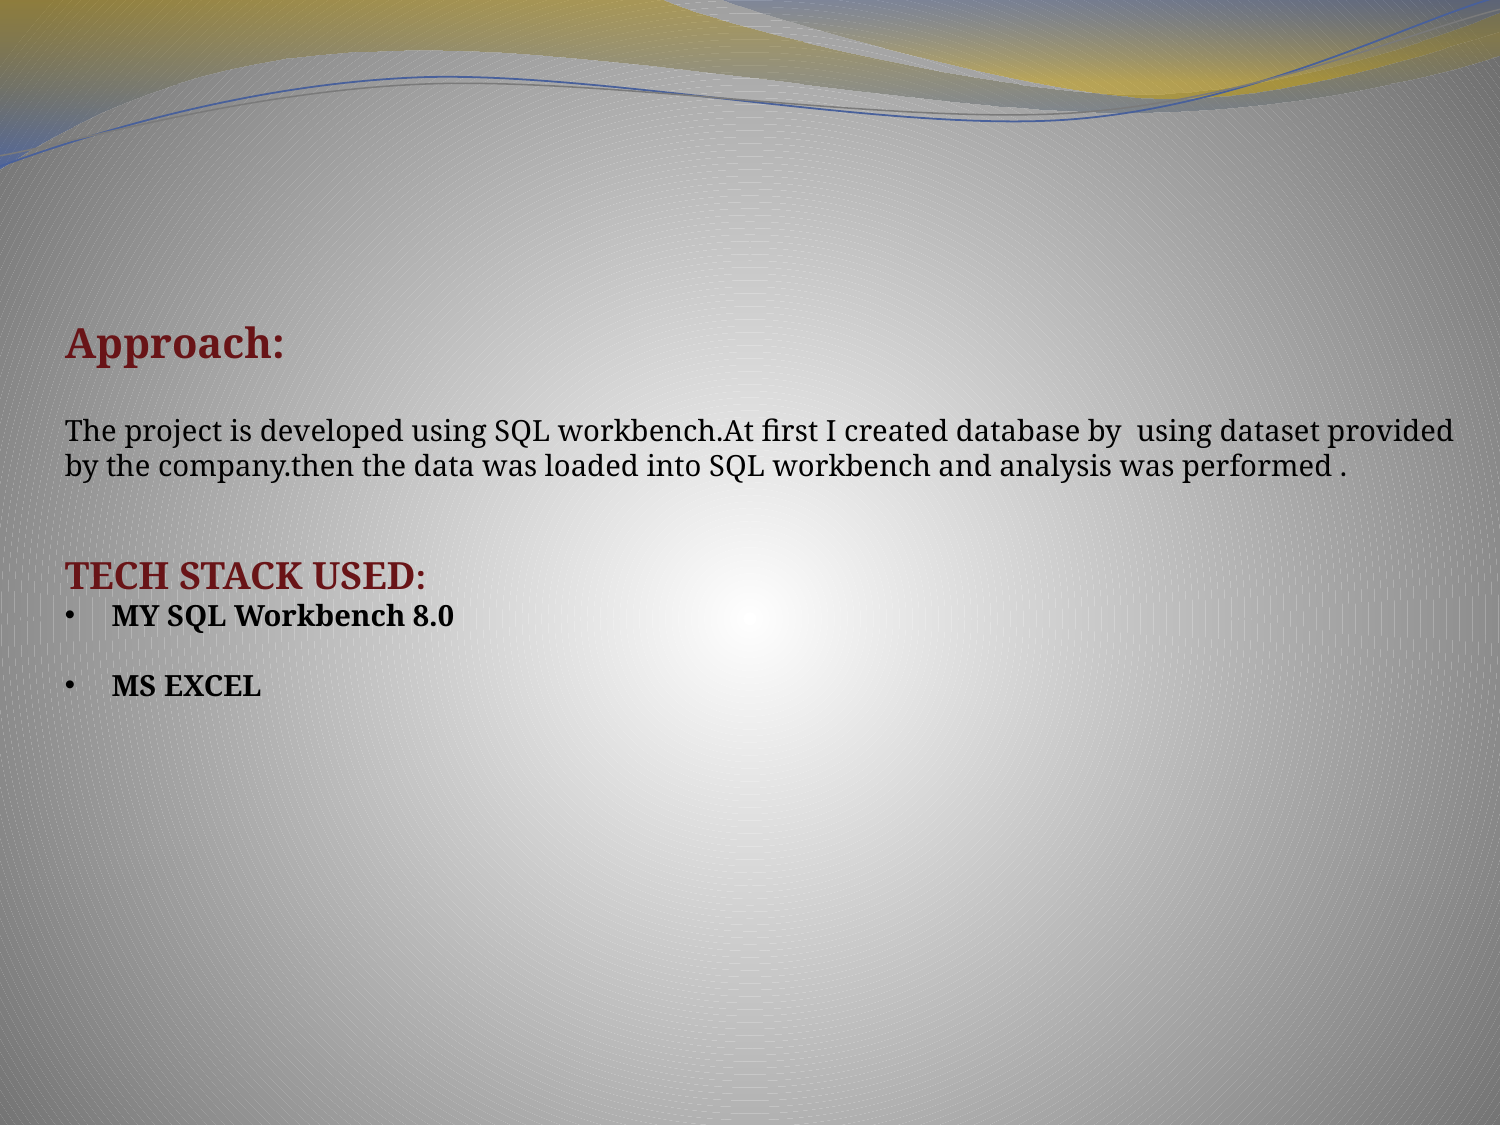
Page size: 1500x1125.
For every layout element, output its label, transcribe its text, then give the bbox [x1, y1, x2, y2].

text_box Approach: The project is developed using SQL workbench.At first I created database by using dataset provided by the company.then the data was loaded into SQL workbench and analysis was performed . TECH STACK USED: MY SQL Workbench 8.0 MS EXCEL [49, 174, 1475, 780]
